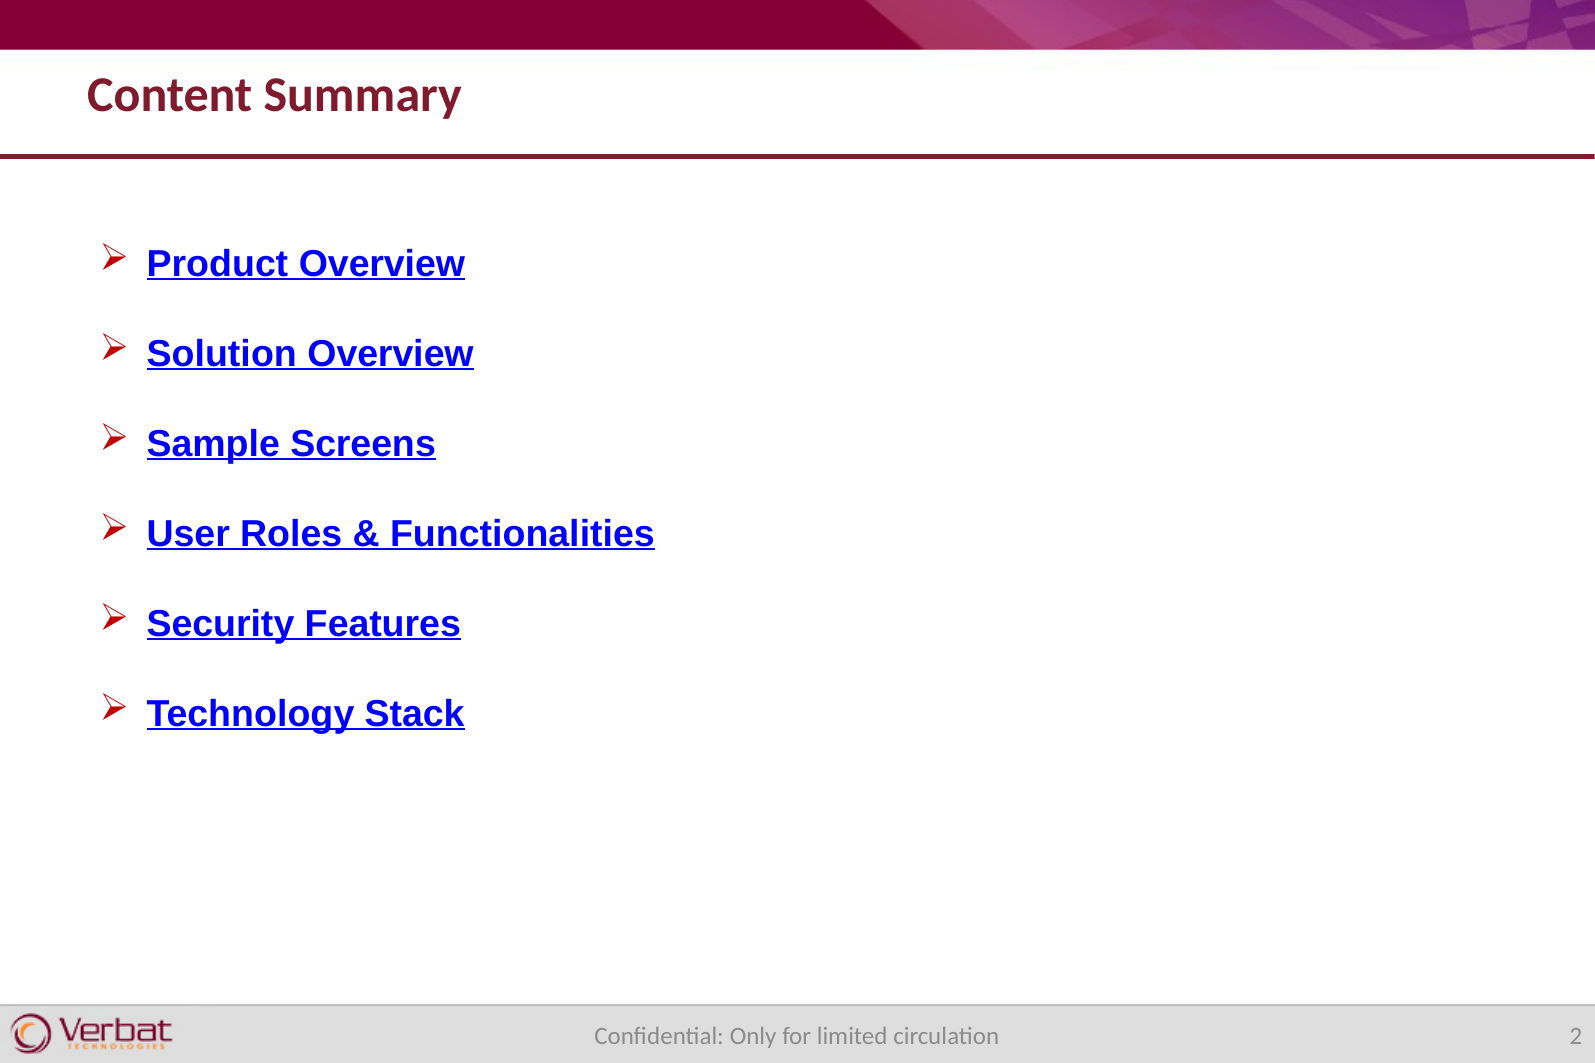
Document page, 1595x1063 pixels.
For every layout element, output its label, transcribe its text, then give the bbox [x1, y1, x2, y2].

footer Confidential: Only for limited circulation [544, 1006, 1050, 1063]
text_box Content Summary [72, 54, 590, 151]
picture [0, 0, 1595, 154]
slide_number 2 [1225, 1006, 1595, 1063]
picture [0, 159, 1595, 1063]
text_box Product Overview Solution Overview Sample Screens User Roles & Functionalities Security Features Technology Stack [84, 231, 1466, 787]
